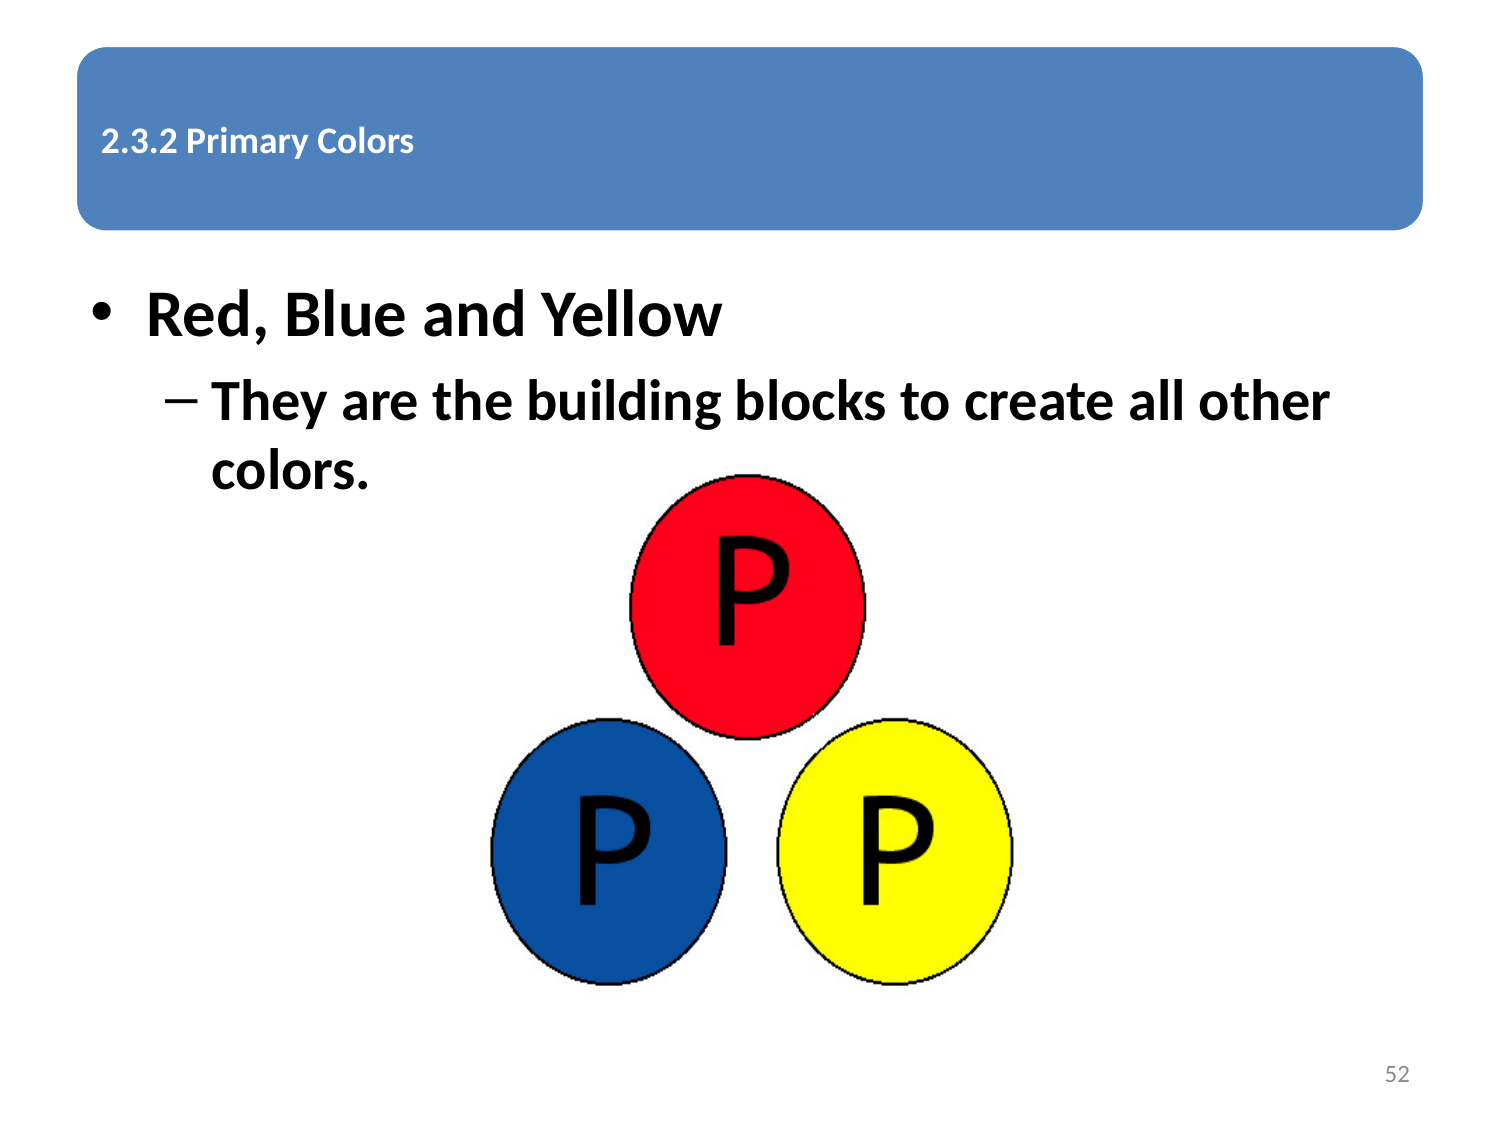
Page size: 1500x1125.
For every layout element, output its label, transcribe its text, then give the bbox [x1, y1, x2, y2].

slide_number 52 [1074, 1042, 1425, 1103]
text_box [74, 44, 1426, 233]
list Red, Blue and Yellow They are the building blocks to create all other colors. [75, 262, 1425, 1005]
picture [478, 464, 1022, 1006]
